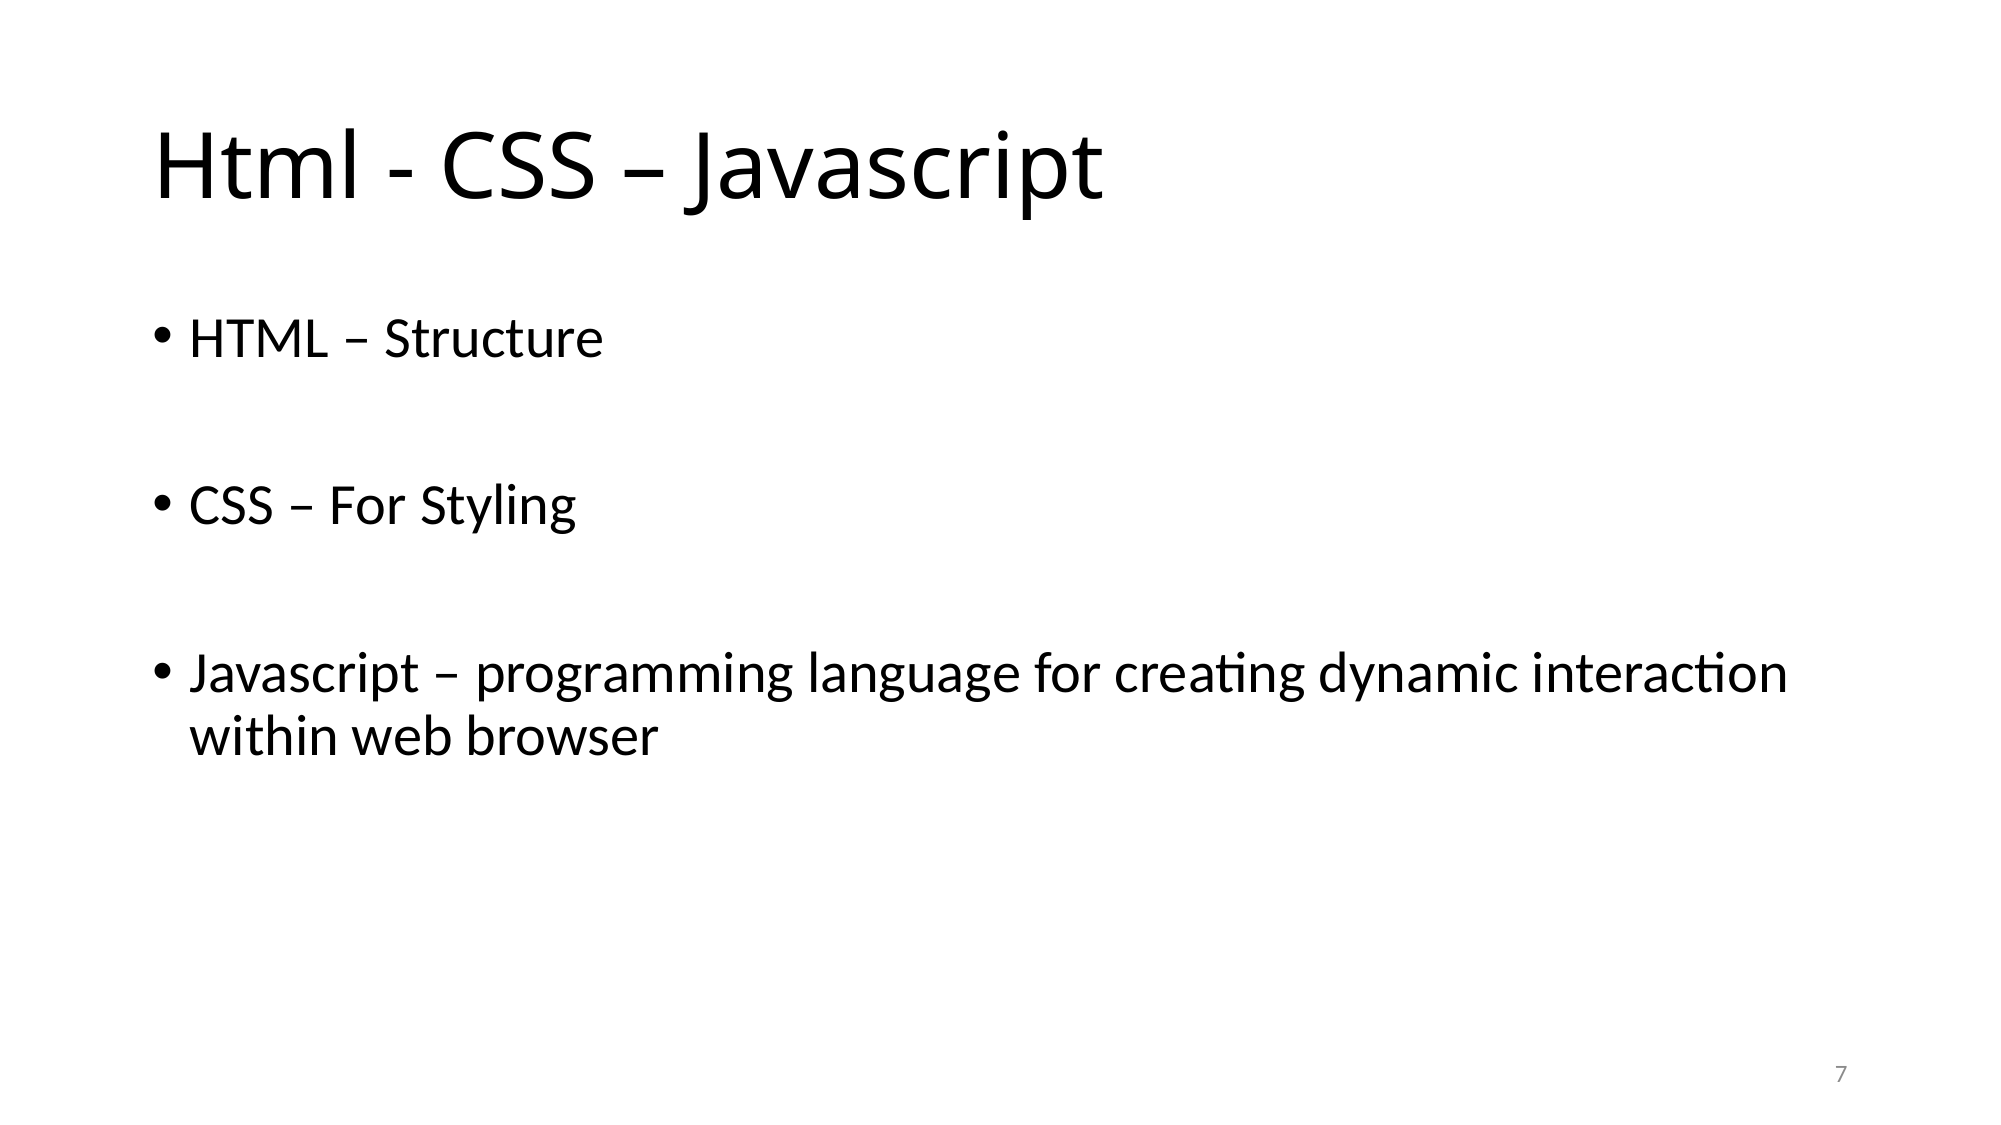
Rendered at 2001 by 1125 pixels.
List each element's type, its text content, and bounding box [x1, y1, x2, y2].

title Html - CSS – Javascript [137, 59, 1863, 278]
slide_number 7 [1412, 1042, 1863, 1103]
list HTML – Structure CSS – For Styling Javascript – programming language for creating dynamic interaction within web browser [137, 299, 1863, 1014]
